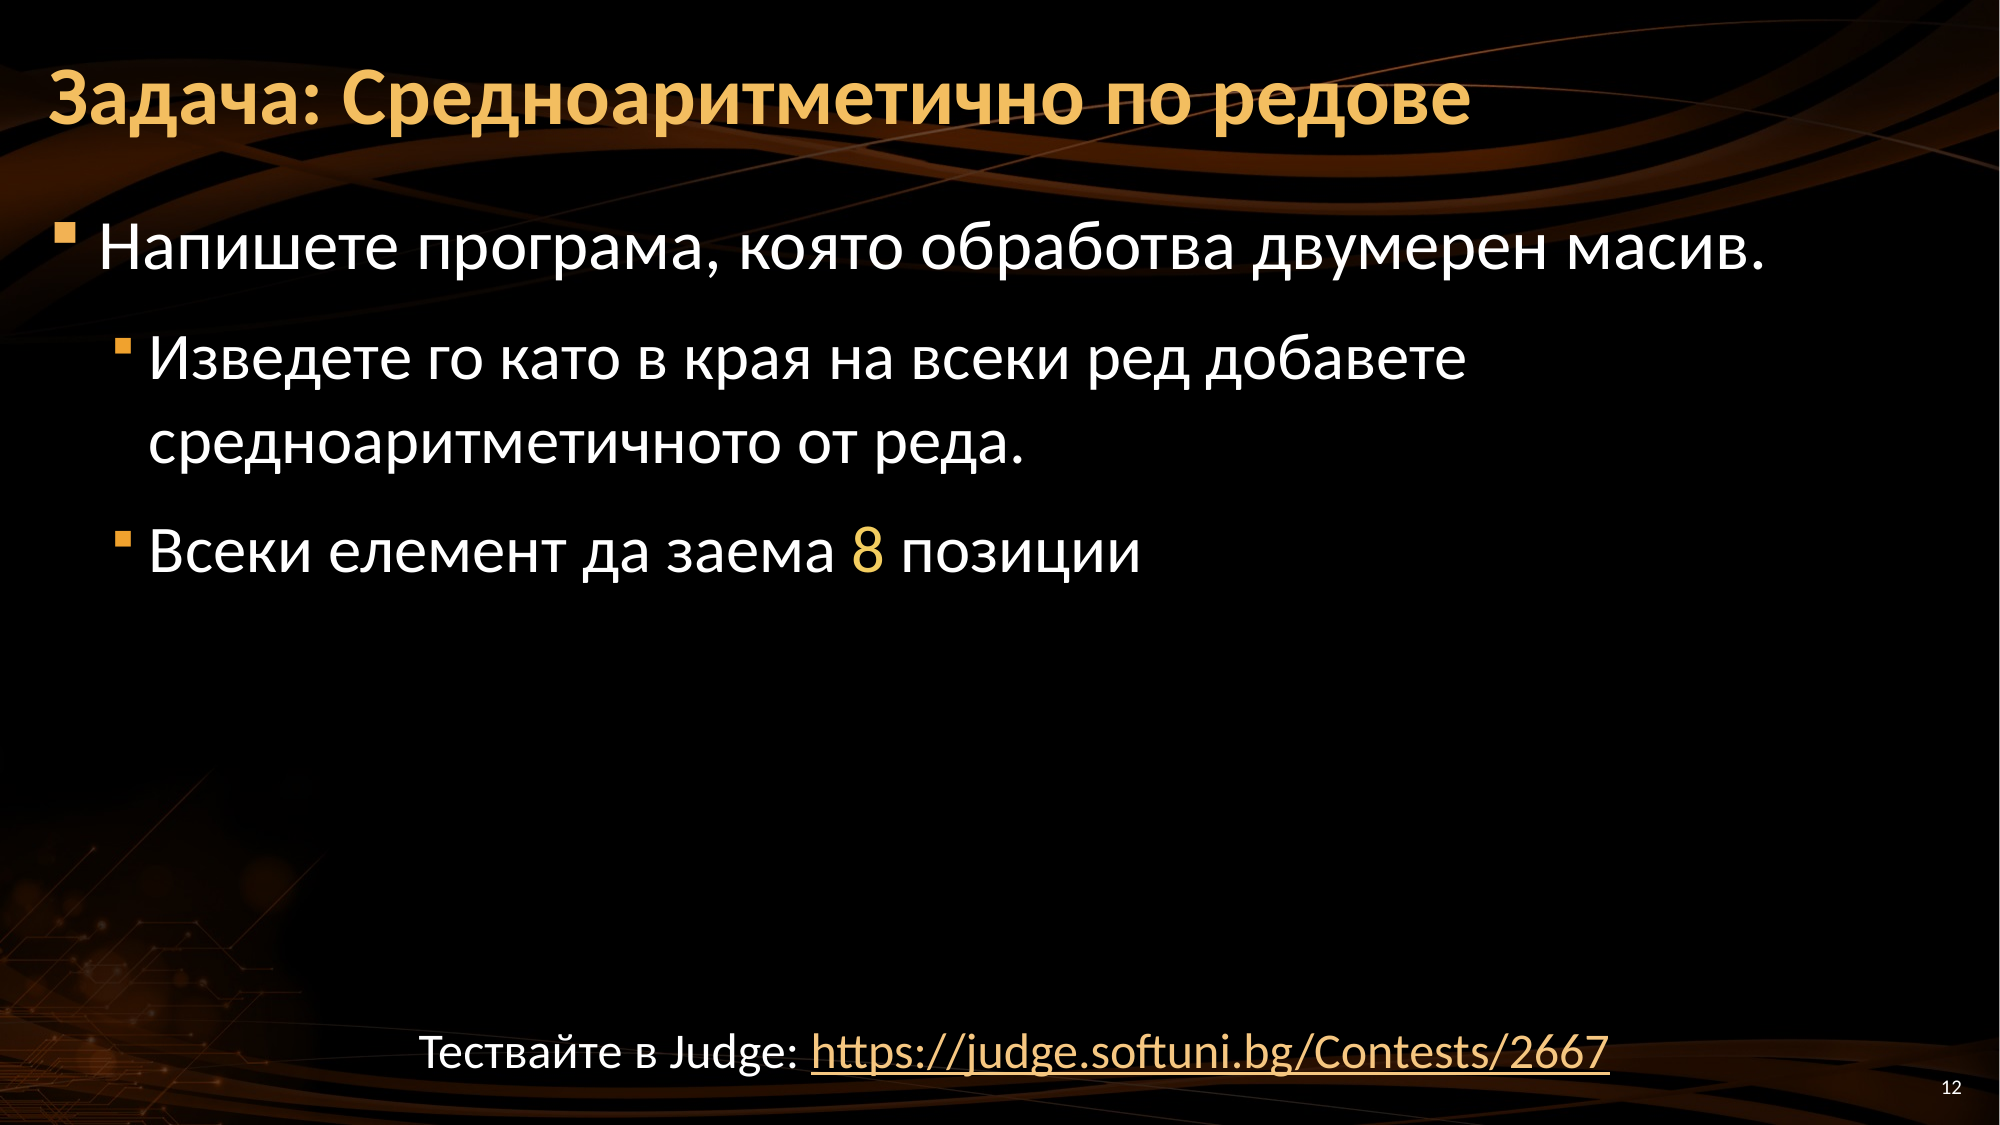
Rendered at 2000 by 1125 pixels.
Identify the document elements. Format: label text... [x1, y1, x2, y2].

text_box Тествайте в Judge: https://judge.softuni.bg/Contests/2667 [403, 1010, 1625, 1086]
list Напишете програма, която обработва двумерен масив. Изведете го като в края на всеки ред добавете средноаритметичното от реда. Всеки елемент да заема 8 позиции [31, 189, 1968, 1103]
title Задача: Средноаритметично по редове [30, 6, 1968, 189]
picture [0, 0, 2000, 1125]
slide_number 12 [1897, 1070, 1968, 1103]
